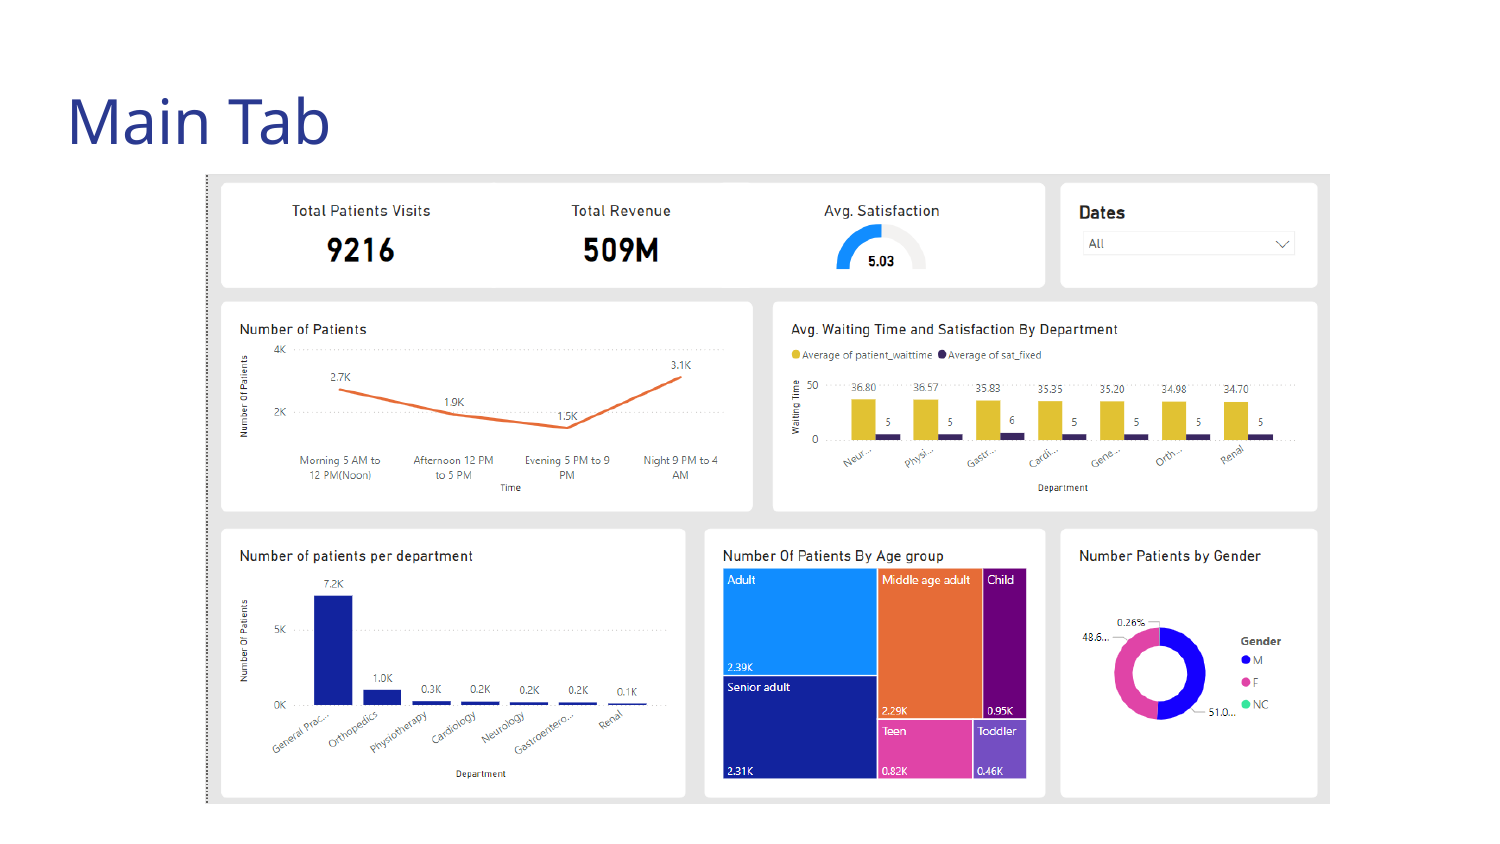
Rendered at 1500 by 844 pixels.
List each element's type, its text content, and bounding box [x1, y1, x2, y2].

title Main Tab [51, 67, 1449, 167]
picture [205, 174, 1330, 804]
